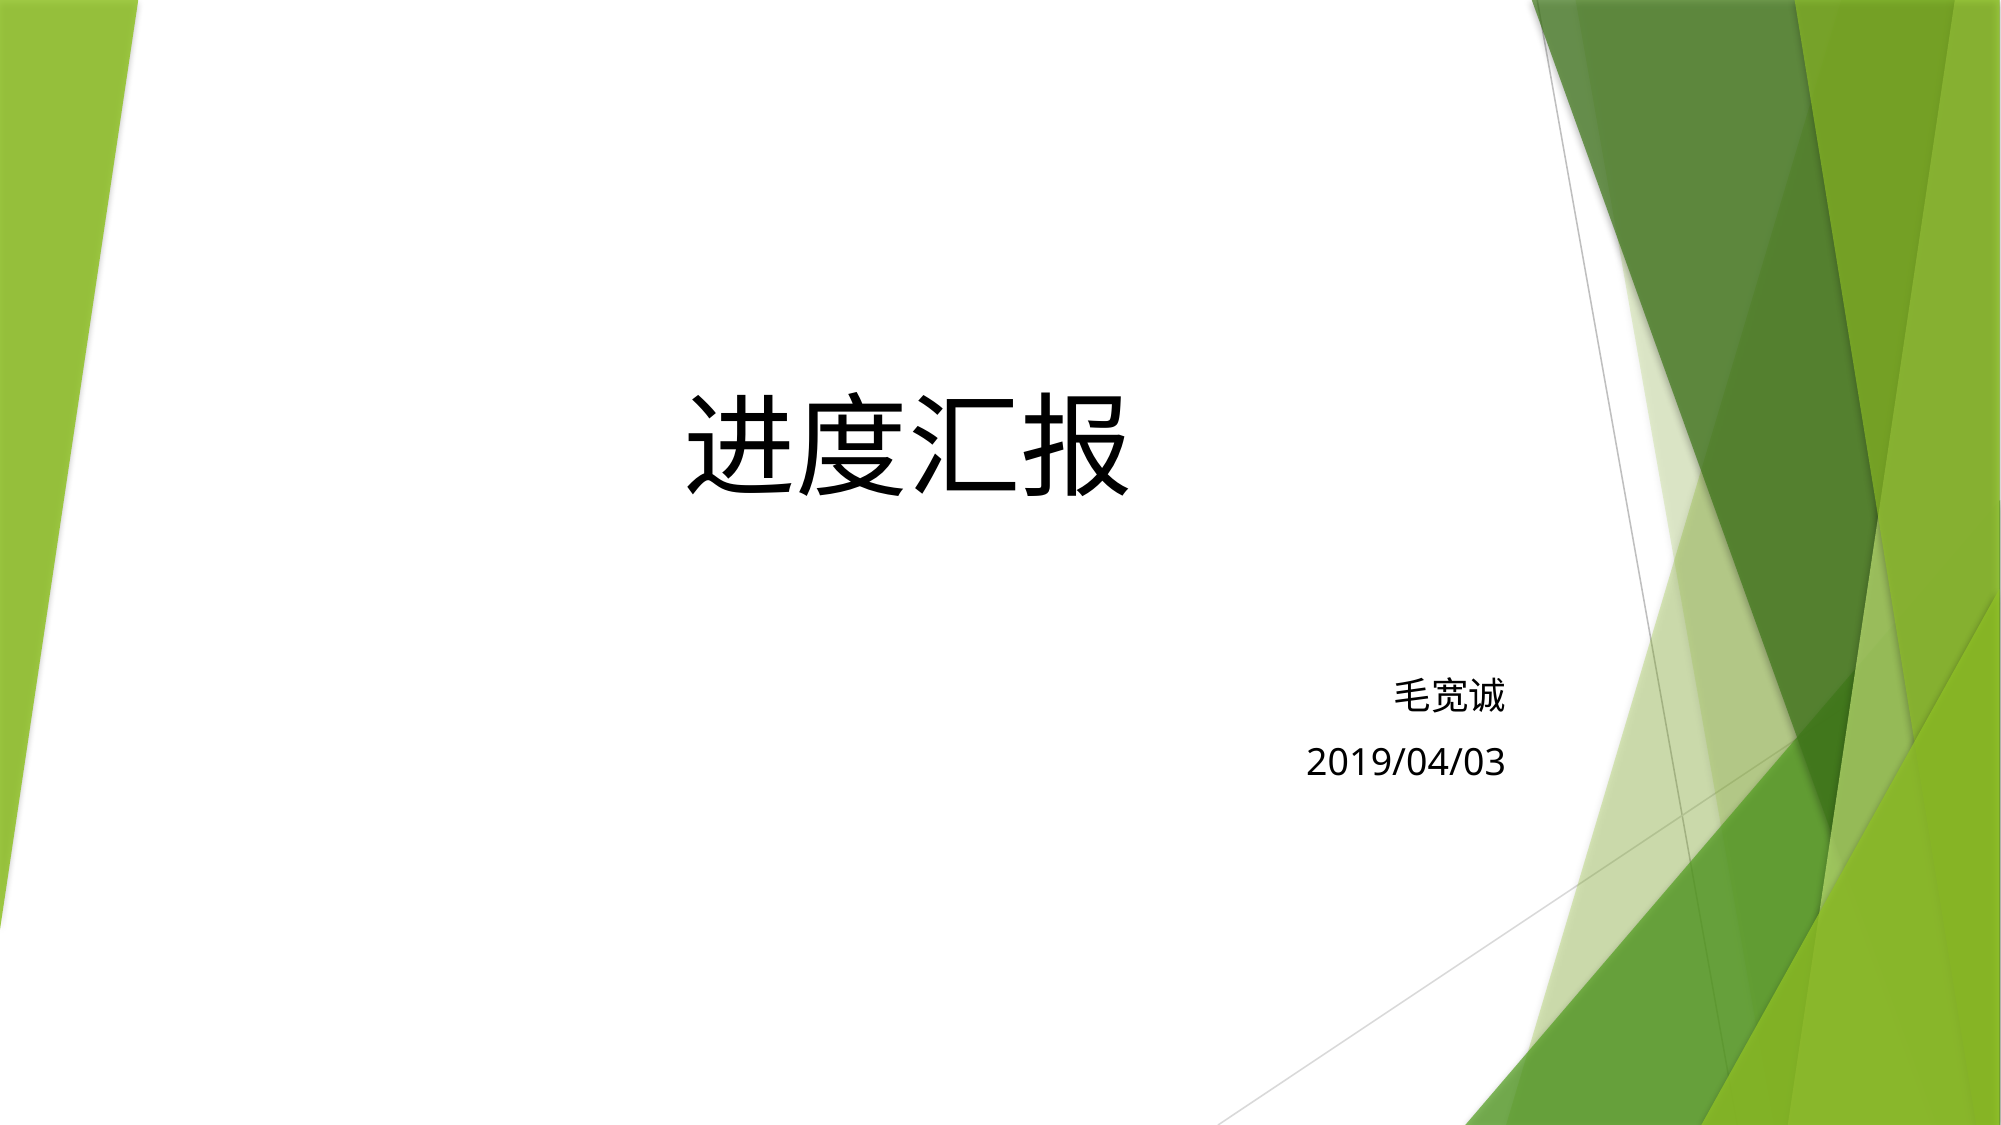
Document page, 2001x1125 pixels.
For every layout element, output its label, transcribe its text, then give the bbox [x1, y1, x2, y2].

subtitle 毛宽诚 2019/04/03 [247, 664, 1522, 845]
title 进度汇报 [495, 323, 1321, 518]
